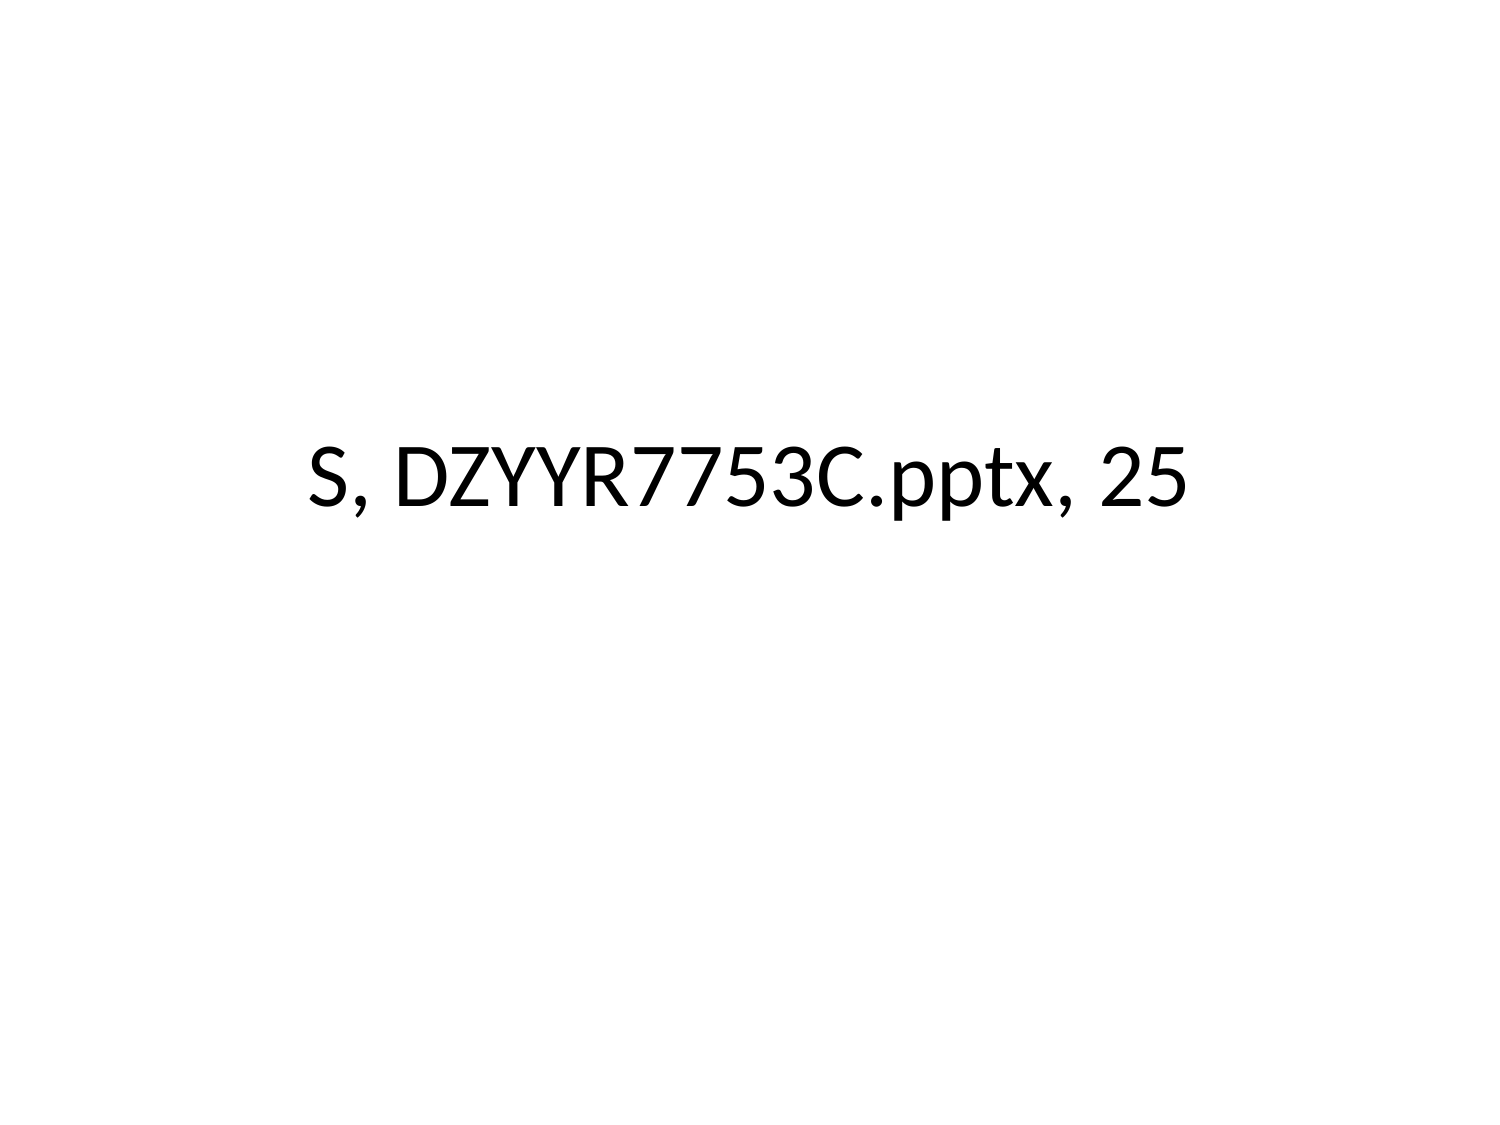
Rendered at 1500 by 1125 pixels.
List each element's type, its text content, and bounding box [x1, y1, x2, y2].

title S, DZYYR7753C.pptx, 25 [112, 349, 1388, 591]
